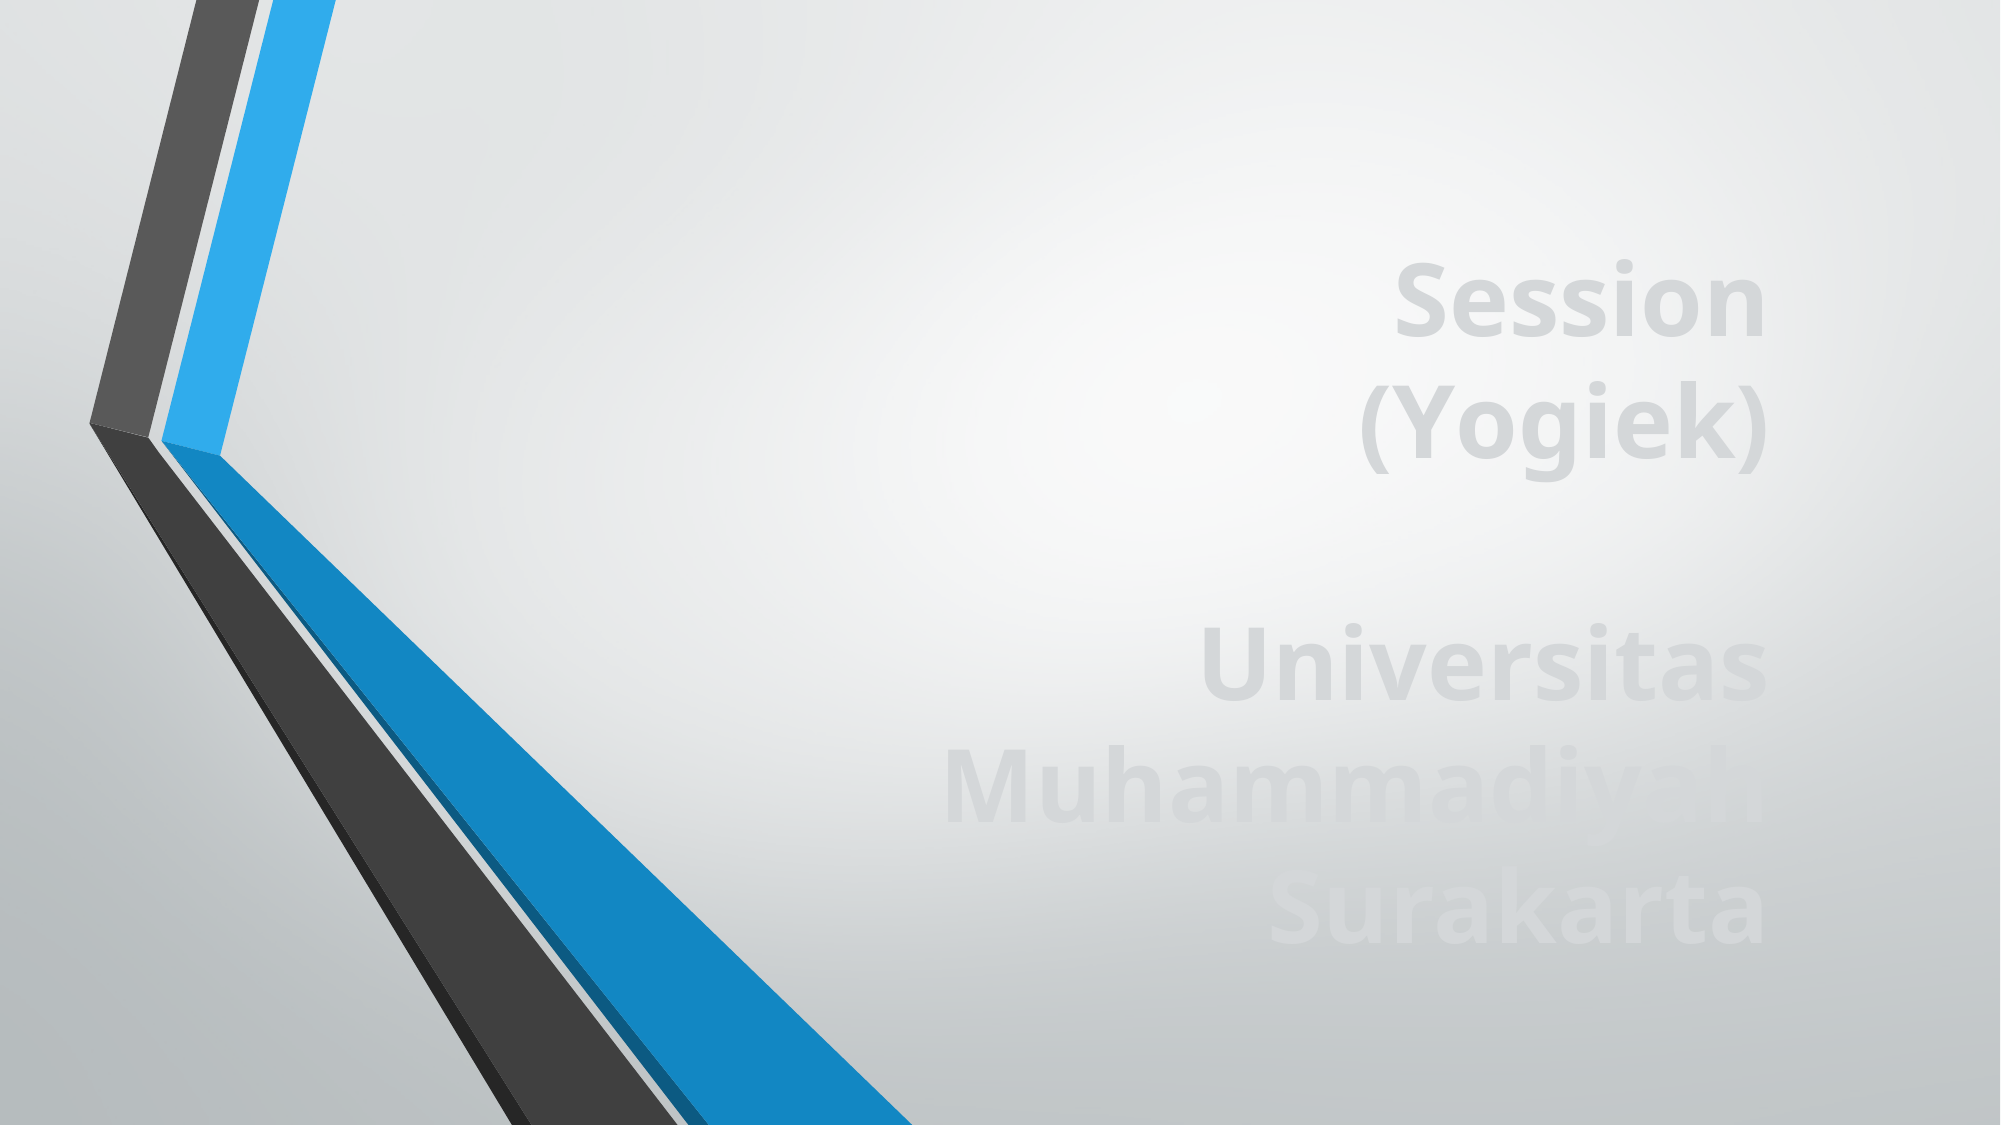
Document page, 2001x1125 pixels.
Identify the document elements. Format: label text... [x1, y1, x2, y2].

title Session (Yogiek) Universitas Muhammadiyah Surakarta [519, 227, 1786, 972]
